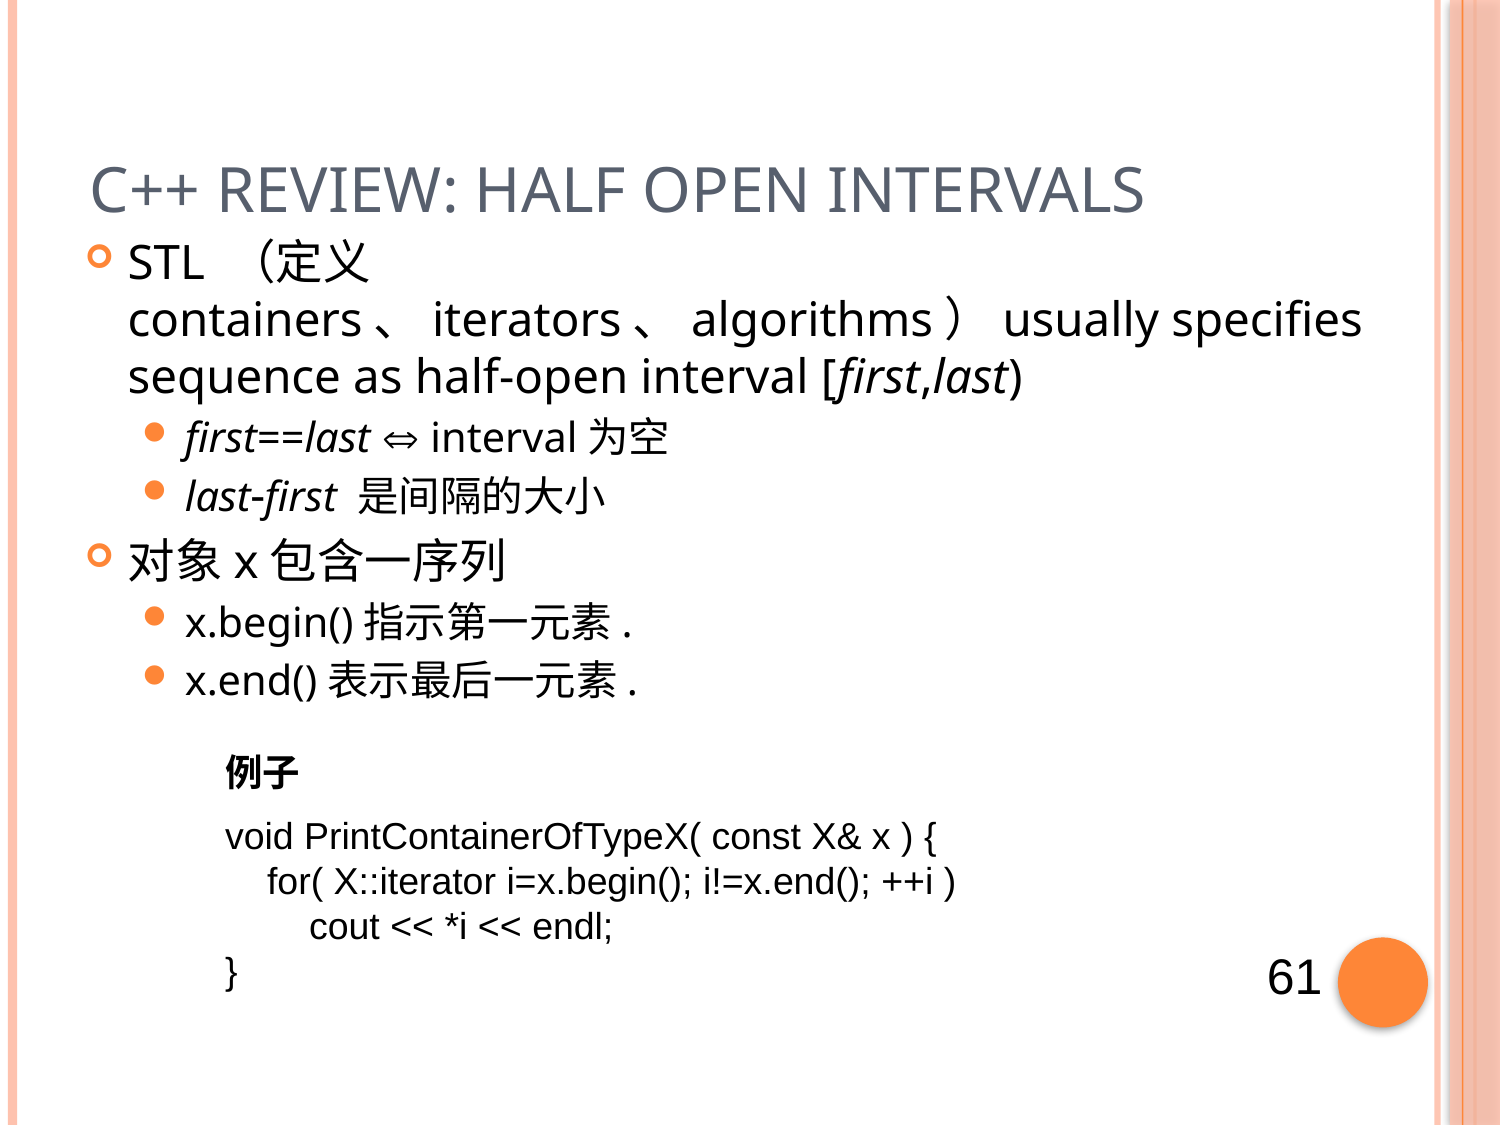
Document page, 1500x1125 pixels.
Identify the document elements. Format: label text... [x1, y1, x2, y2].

text_box 61 [1252, 937, 1500, 1013]
text_box 例子 void PrintContainerOfTypeX( const X& x ) { for( X::iterator i=x.begin(); i!=x.end(); ++i ) cout << *i << endl; } [210, 741, 1304, 1000]
list STL （定义containers、iterators、algorithms）usually specifies sequence as half-open interval [first,last) first==last  interval为空 lastfirst 是间隔的大小 对象x包含一序列 x.begin()指示第一元素. x.end()表示最后一元素. [70, 224, 1407, 713]
slide_number [1333, 1013, 1434, 1027]
title C++ Review: Half Open Intervals [75, 45, 1300, 224]
